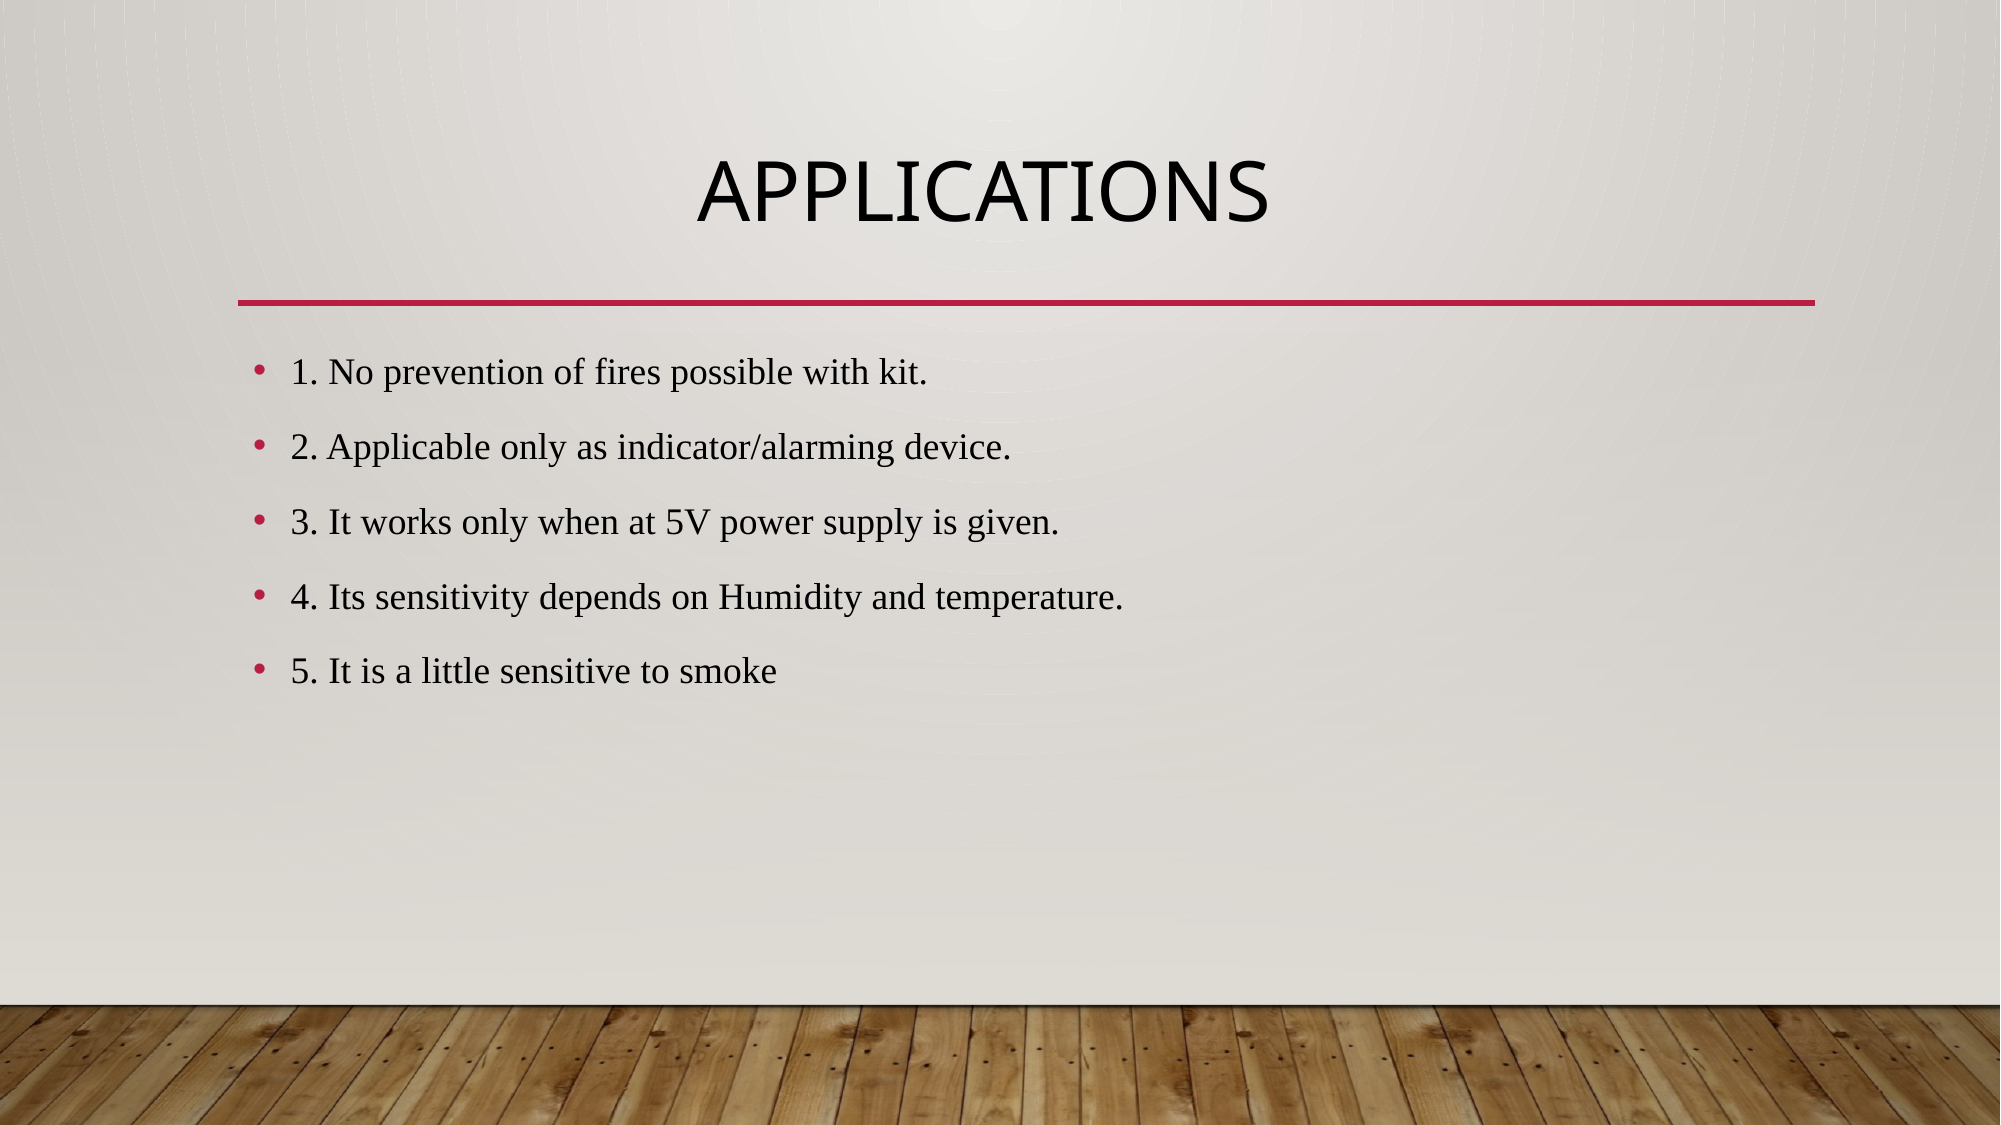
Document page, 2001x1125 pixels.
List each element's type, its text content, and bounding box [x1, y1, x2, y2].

picture [0, 1005, 2000, 1125]
list 1. No prevention of fires possible with kit. 2. Applicable only as indicator/alarming device. 3. It works only when at 5V power supply is given. 4. Its sensitivity depends on Humidity and temperature. 5. It is a little sensitive to smoke [238, 330, 1814, 897]
title APPLICATIONS [182, 142, 1758, 315]
